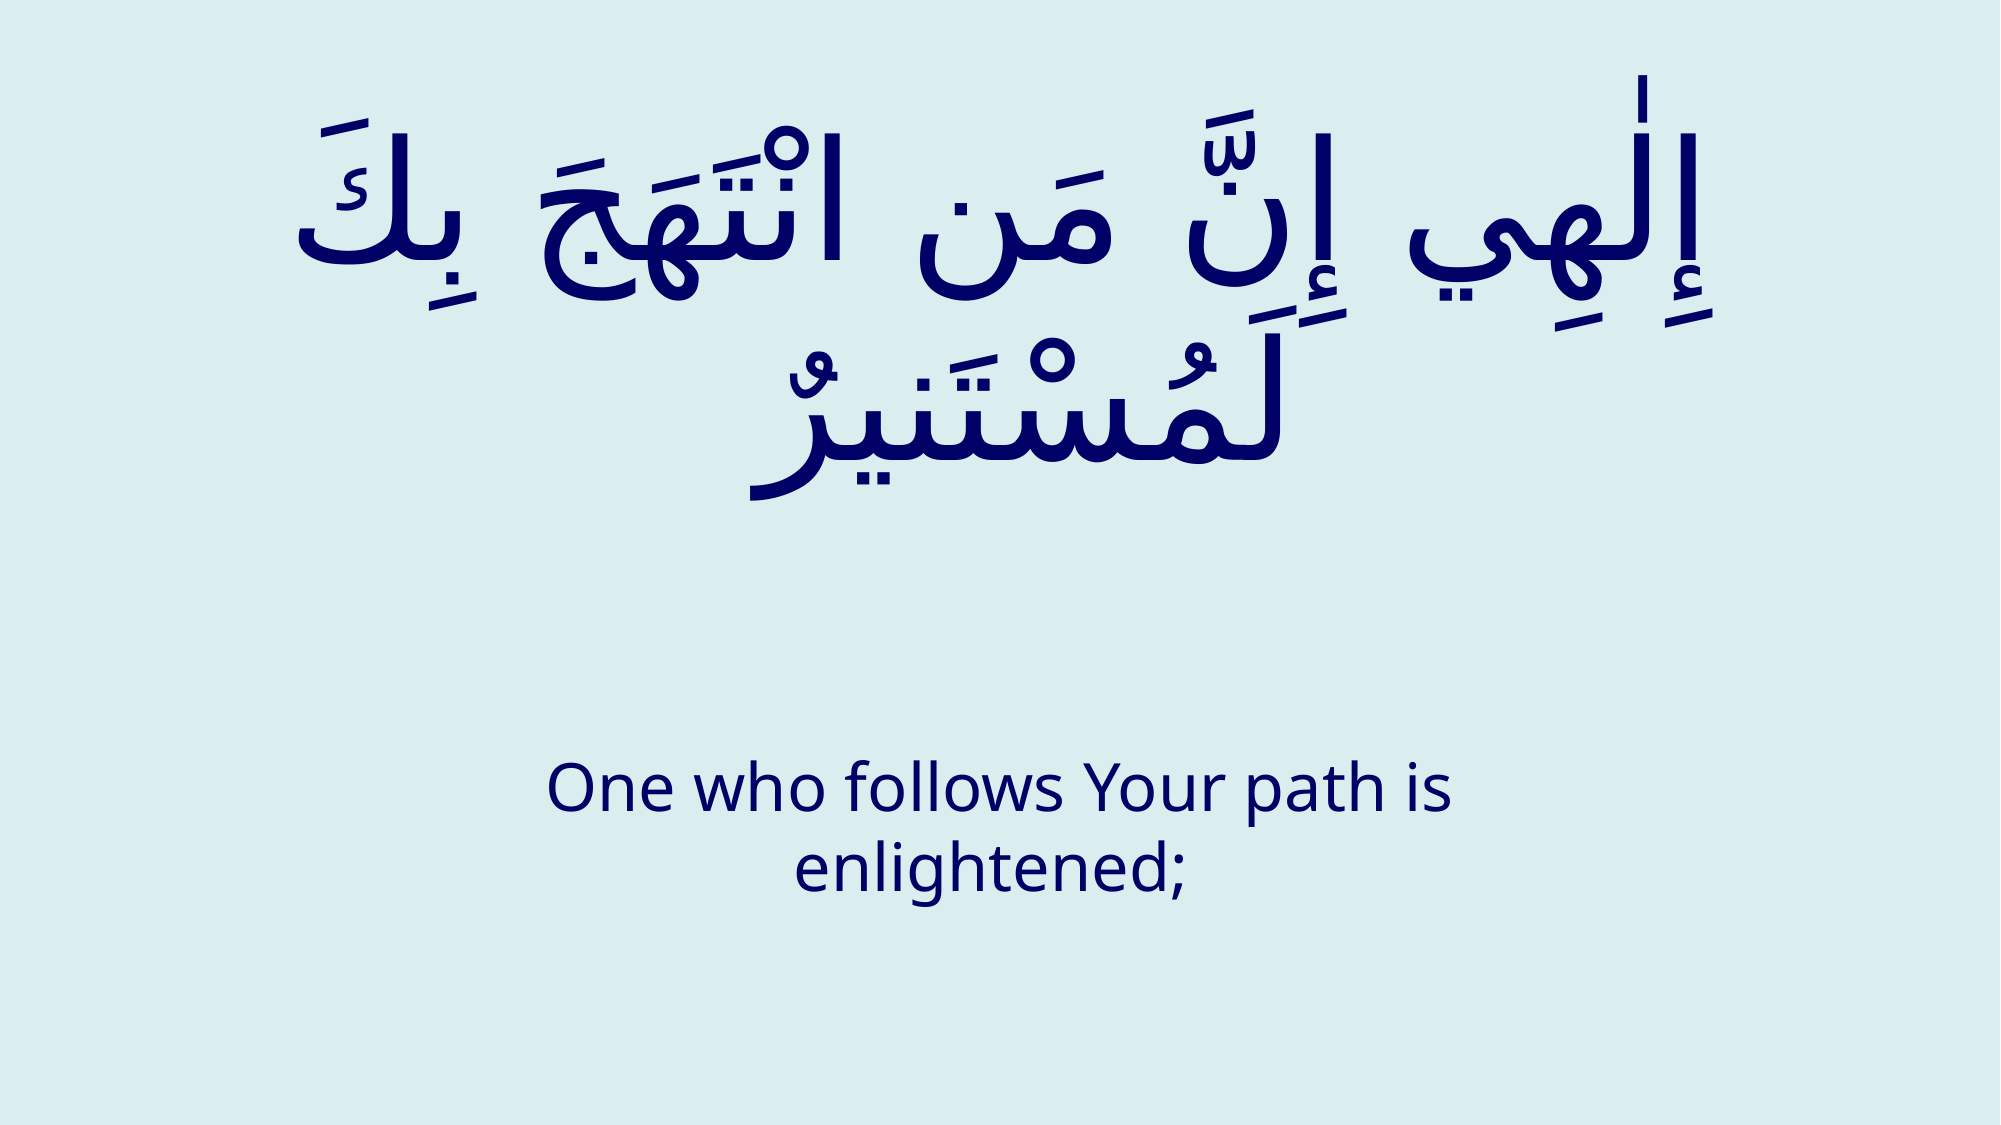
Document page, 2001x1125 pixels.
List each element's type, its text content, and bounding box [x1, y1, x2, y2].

title إِلٰهِي إِنَّ مَن انْتَهَجَ بِكَ لَمُسْتَنيرٌ [0, 200, 2000, 388]
list One who follows Your path is enlightened; [356, 737, 1644, 1125]
